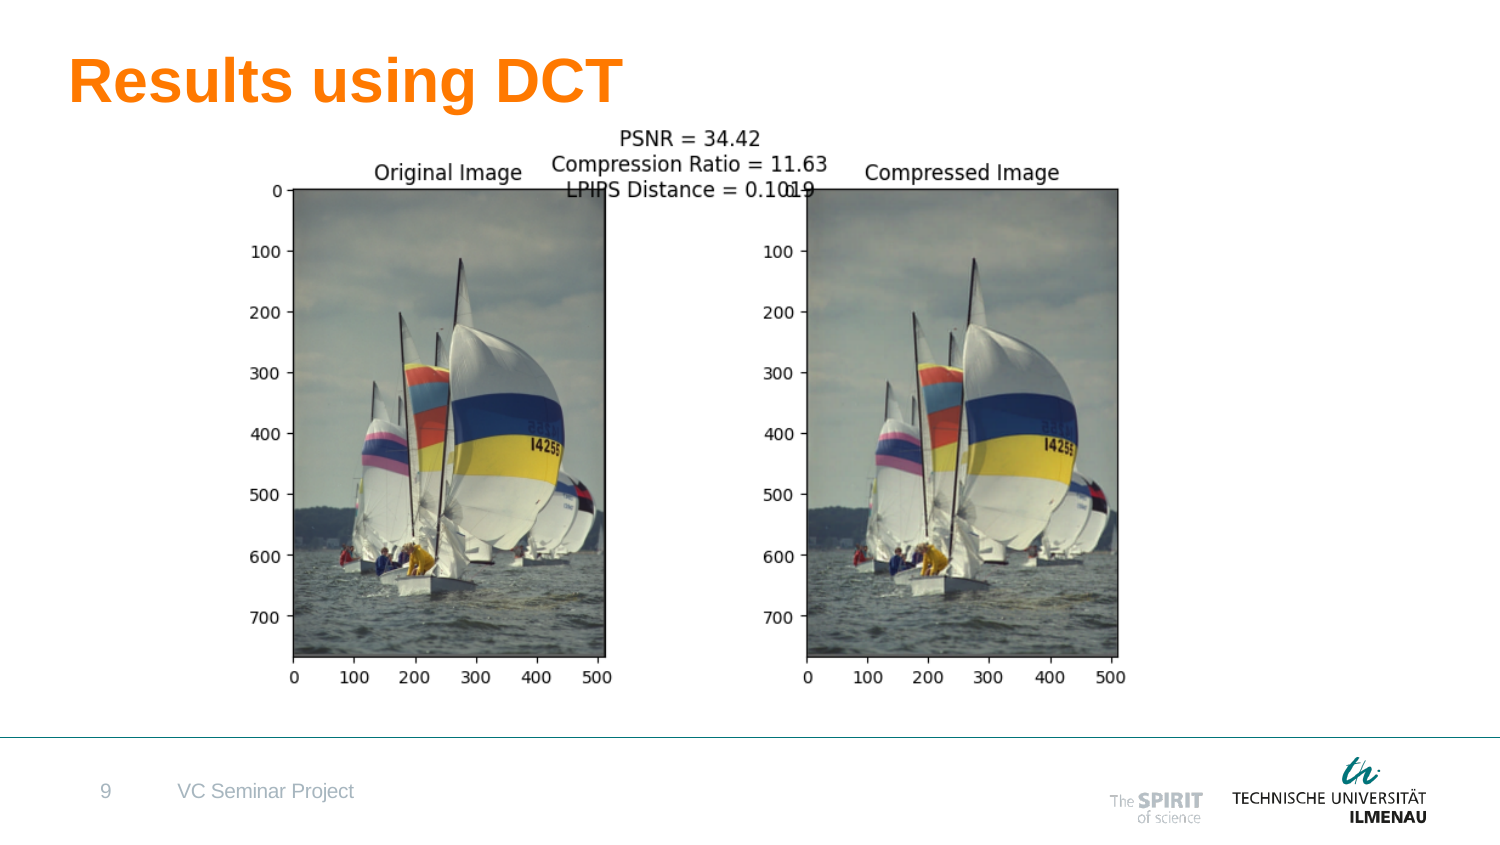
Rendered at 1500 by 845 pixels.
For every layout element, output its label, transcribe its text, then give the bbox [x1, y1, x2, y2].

title Results using DCT [68, 40, 1432, 116]
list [237, 117, 1138, 698]
slide_number 9 [41, 777, 112, 803]
picture [1101, 752, 1426, 829]
